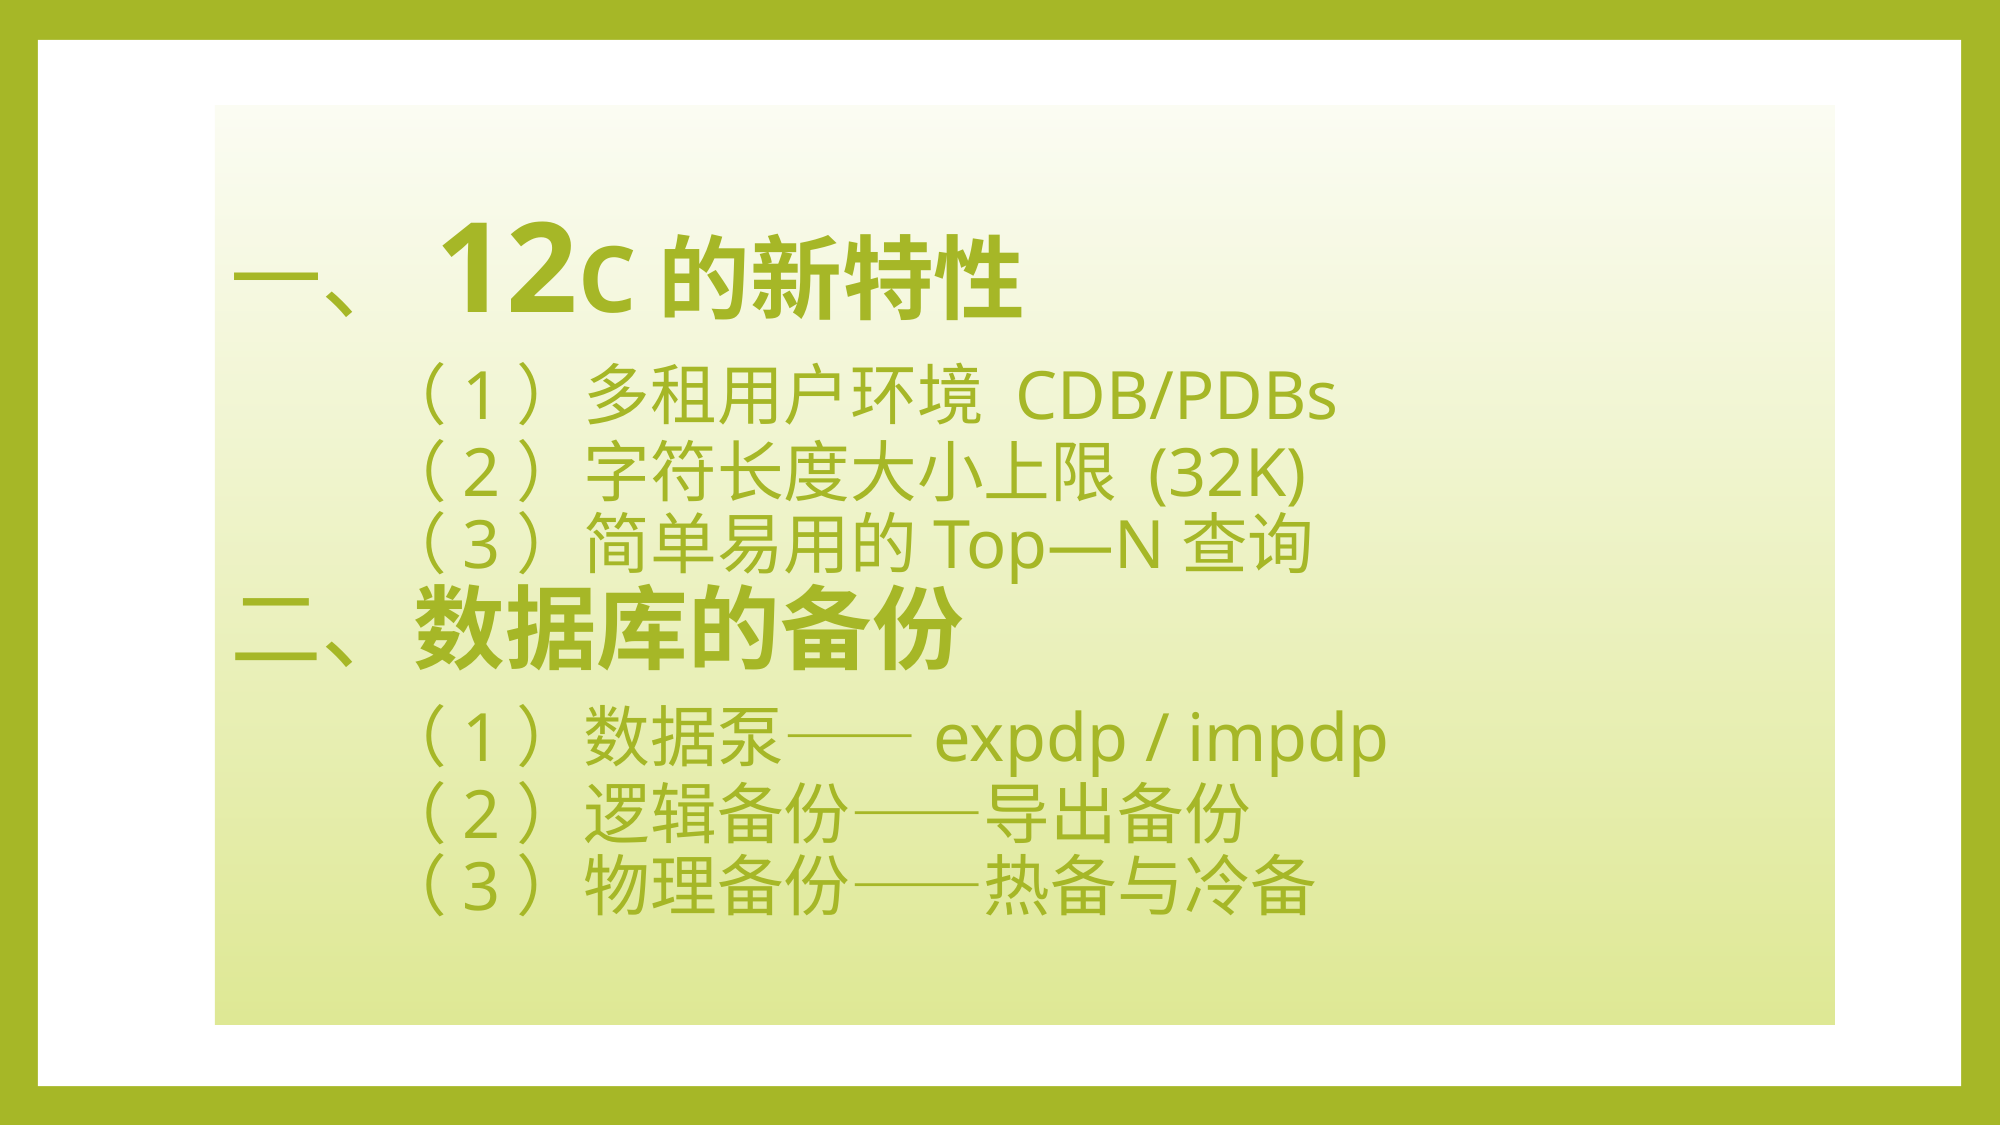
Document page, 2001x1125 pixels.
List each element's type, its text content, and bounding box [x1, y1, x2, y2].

title 一、12C的新特性 （1）多租用户环境 CDB/PDBs （2）字符长度大小上限 (32K) （3）简单易用的Top—N查询 二、数据库的备份 （1）数据泵——expdp / impdp （2）逻辑备份——导出备份 （3）物理备份——热备与冷备 [214, 105, 1835, 1025]
